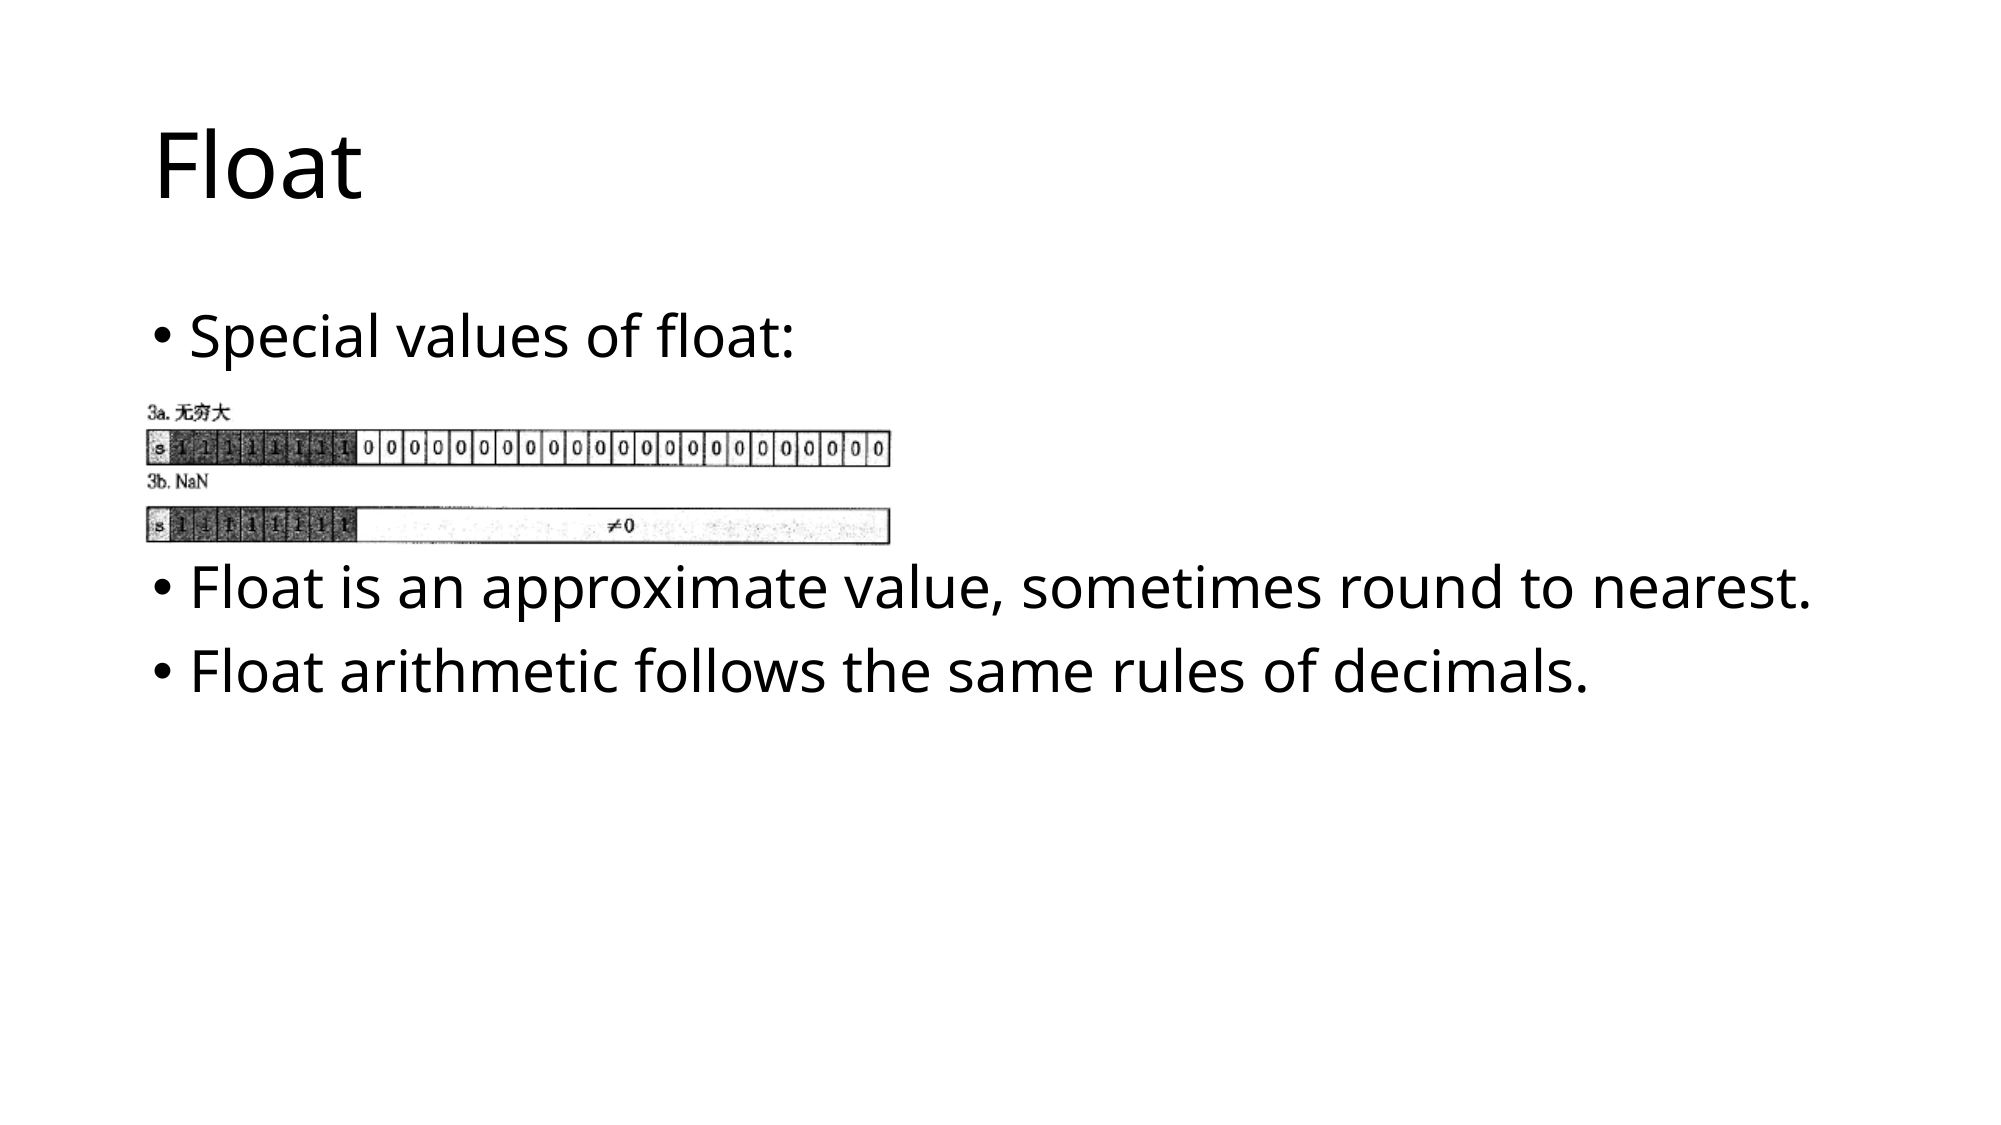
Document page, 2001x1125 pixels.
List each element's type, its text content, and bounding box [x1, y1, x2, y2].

title Float [137, 59, 1863, 278]
list Special values of float: Float is an approximate value, sometimes round to nearest. Float arithmetic follows the same rules of decimals. [137, 299, 1863, 1014]
picture [137, 395, 903, 552]
